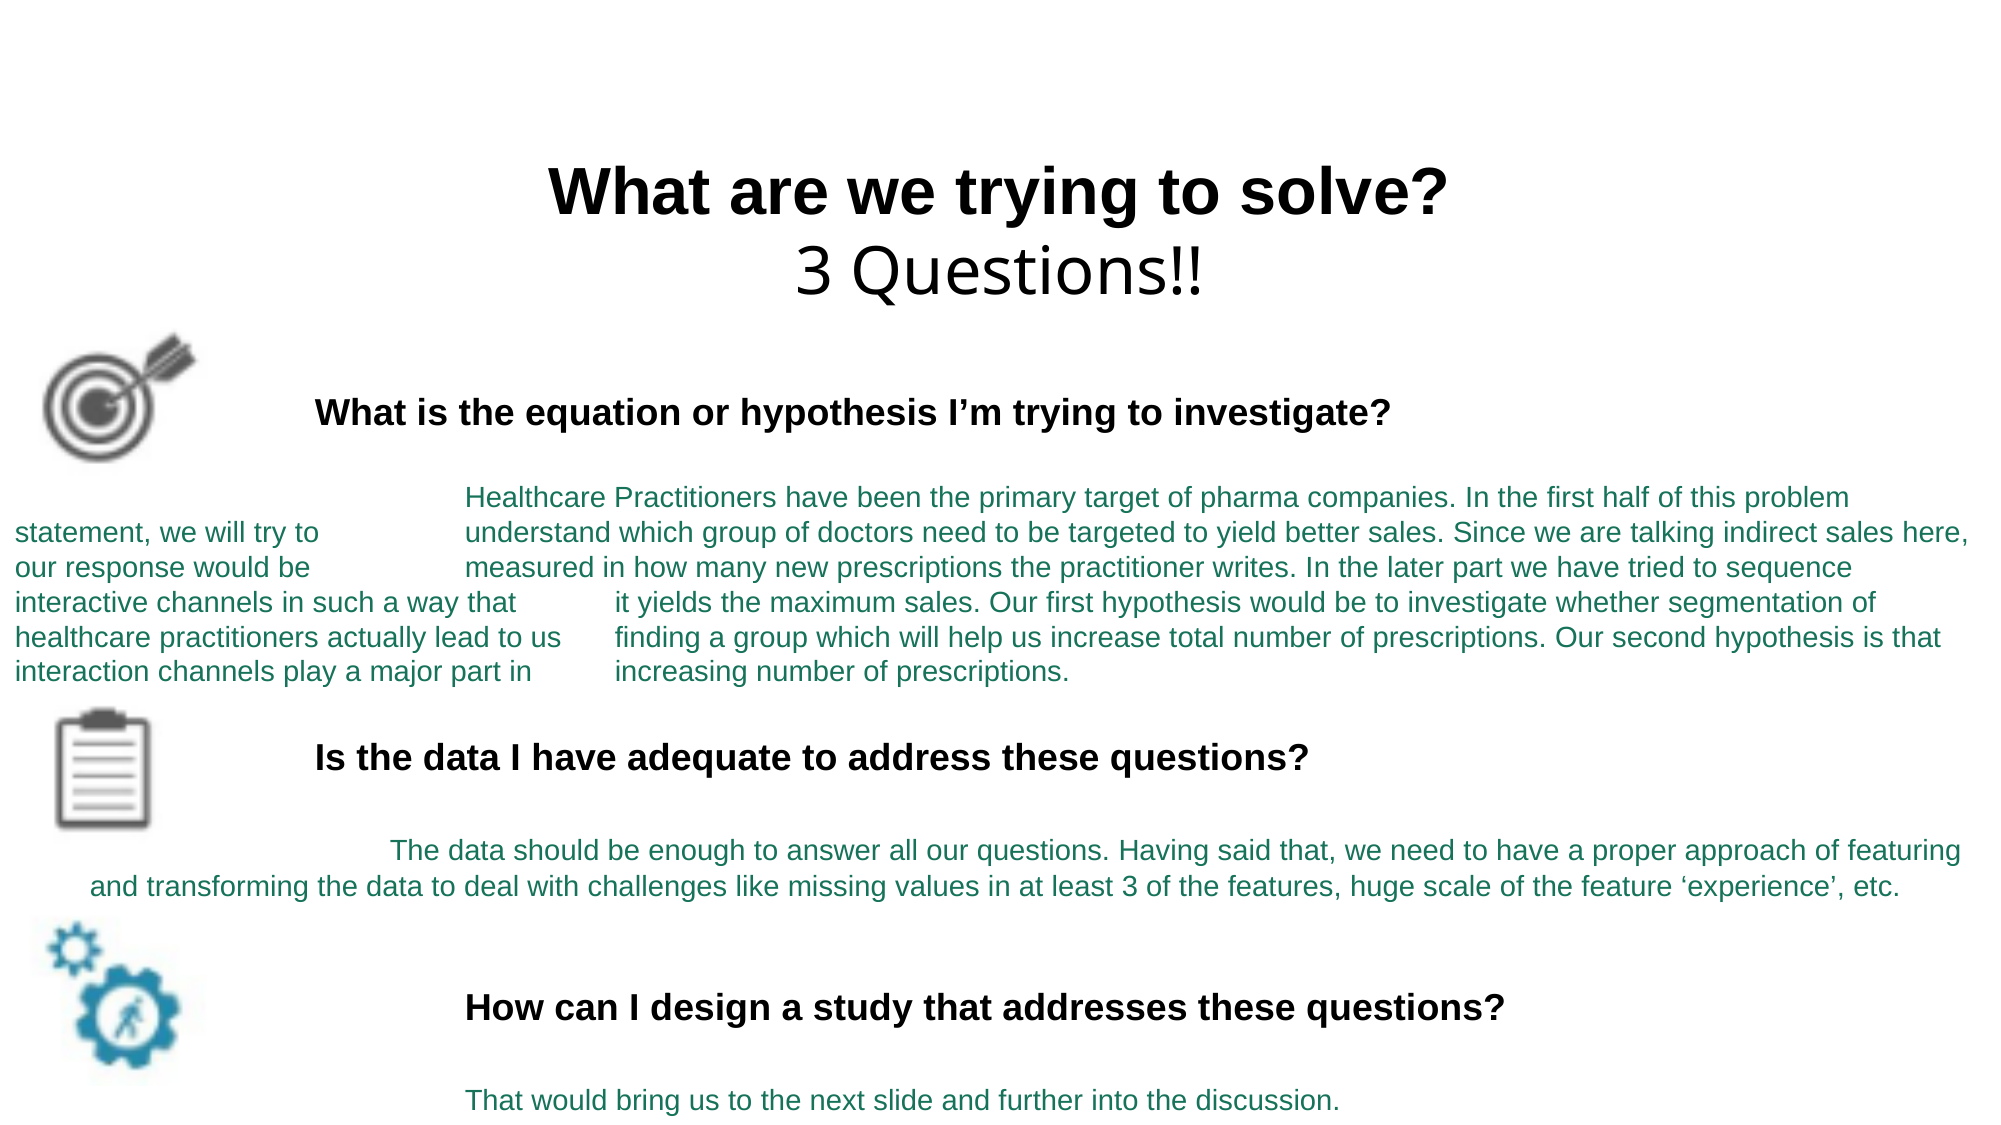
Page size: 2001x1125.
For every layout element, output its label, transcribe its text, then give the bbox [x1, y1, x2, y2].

picture [25, 327, 211, 501]
text_box What are we trying to solve? 3 Questions!! What is the equation or hypothesis I’m trying to investigate? Healthcare Practitioners have been the primary target of pharma companies. In the first half of this problem statement, we will try to understand which group of doctors need to be targeted to yield better sales. Since we are talking indirect sales here, our response would be measured in how many new prescriptions the practitioner writes. In the later part we have tried to sequence interactive channels in such a way that it yields the maximum sales. Our first hypothesis would be to investigate whether segmentation of healthcare practitioners actually lead to us finding a group which will help us increase total number of prescriptions. Our second hypothesis is that interaction channels play a major part in increasing number of prescriptions. Is the data I have adequate to address these questions? The data should be enough to answer all our questions. Having said that, we need to have a proper approach of featuring and transforming the data to deal with challenges like missing values in at least 3 of the features, huge scale of the feature ‘experience’, etc. How can I design a study that addresses these questions? That would bring us to the next slide and further into the discussion. Our hypothesis: I. HCPs with higher number of Brand Prescriptions need to be targeted along with HCPs with Higher Potential, because they can be potential prescription writers. II. With more interactions, the number of prescriptions will grow, thus impacting sales yield. [0, 140, 2000, 1125]
picture [28, 687, 177, 861]
picture [28, 911, 214, 1086]
